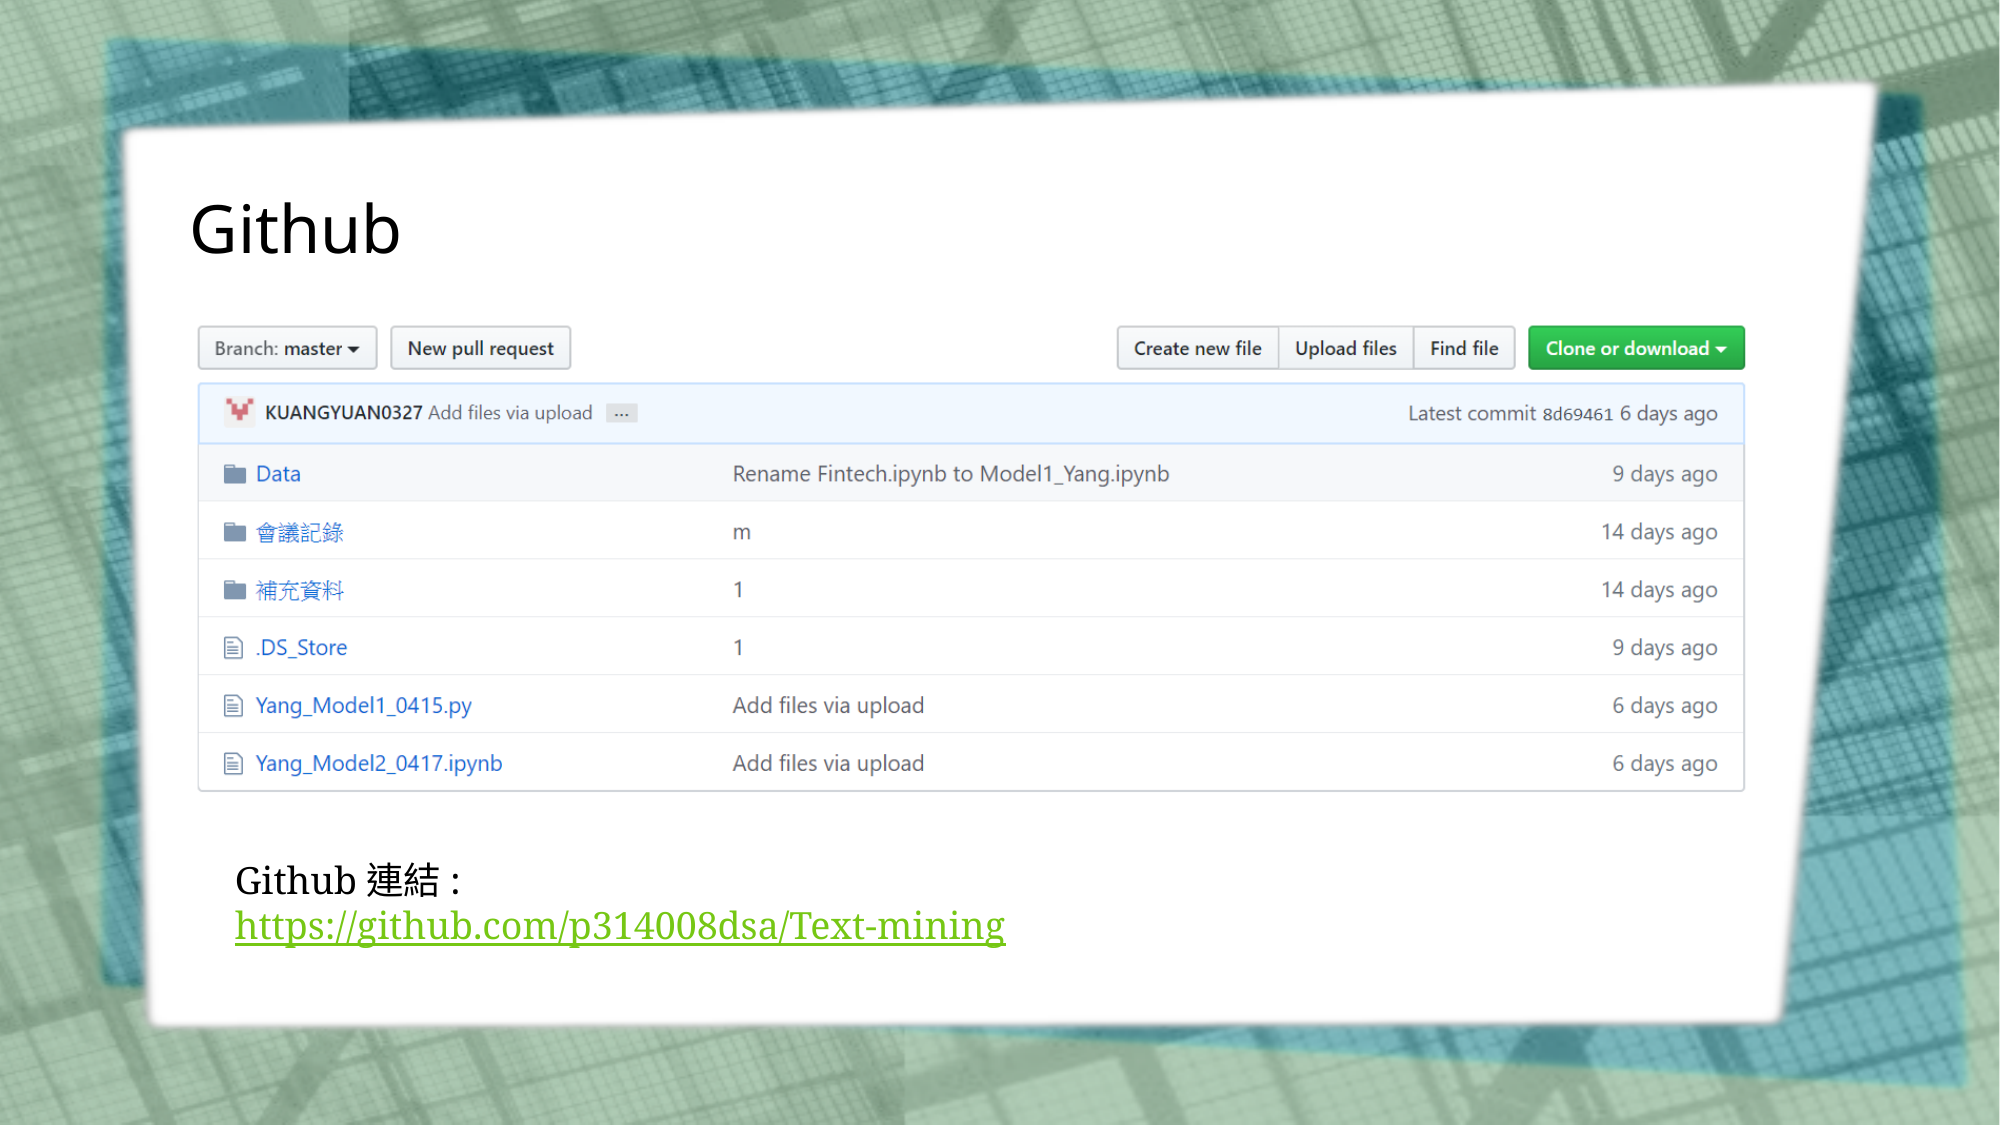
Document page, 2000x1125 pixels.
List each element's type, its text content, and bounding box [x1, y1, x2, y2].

text_box Github連結: https://github.com/p314008dsa/Text-mining [220, 849, 1220, 961]
picture [0, 0, 2000, 1125]
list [184, 314, 1760, 811]
title Github [174, 87, 1750, 275]
